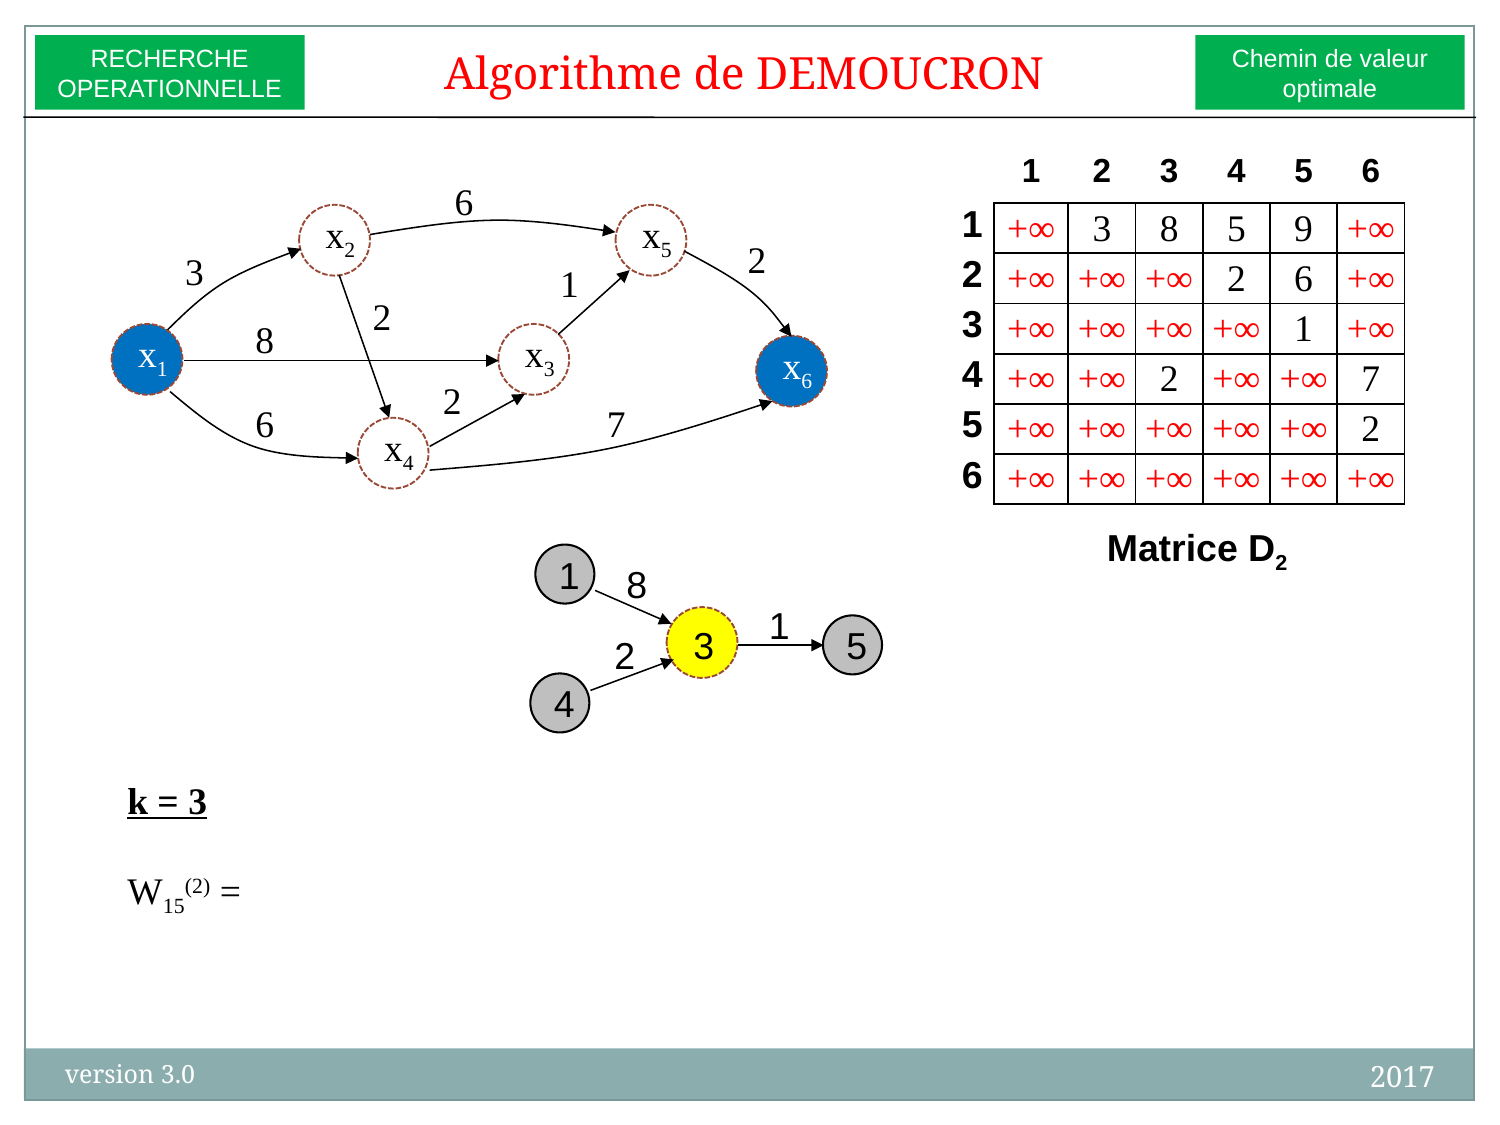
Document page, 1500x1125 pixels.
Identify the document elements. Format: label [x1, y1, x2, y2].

text_box [112, 769, 1402, 977]
table_cell [1136, 304, 1202, 353]
text_box [35, 35, 305, 110]
table_cell [995, 254, 1067, 303]
table_cell [1271, 355, 1336, 403]
table_cell [1338, 304, 1404, 353]
table_cell [1204, 355, 1269, 403]
table_cell [1069, 455, 1135, 503]
table_cell [1136, 455, 1202, 503]
table_cell [1069, 254, 1135, 303]
text_box [529, 672, 591, 734]
table_cell [1204, 455, 1269, 503]
slide_number [950, 1050, 1450, 1111]
table_cell [1271, 204, 1336, 252]
table_cell [1338, 455, 1404, 503]
text_box [1195, 35, 1465, 110]
table_cell [995, 405, 1067, 453]
table_cell [1069, 304, 1135, 353]
table_cell [1338, 254, 1404, 303]
footer [50, 1051, 638, 1112]
table_cell [1204, 304, 1269, 353]
table_cell [1069, 405, 1135, 453]
table_cell [1271, 304, 1336, 353]
table_cell [1136, 254, 1202, 303]
table_cell [1136, 355, 1202, 403]
table_cell [1136, 204, 1202, 252]
text_box [111, 169, 851, 489]
text_box [534, 543, 596, 605]
title [305, 37, 1184, 106]
table_cell [1338, 204, 1404, 252]
table_cell [1338, 405, 1404, 453]
table_cell [1204, 254, 1269, 303]
table_cell [1271, 455, 1336, 503]
table_cell [1271, 254, 1336, 303]
table_header [877, 153, 1405, 203]
table_cell [1204, 204, 1269, 252]
table_cell [995, 355, 1067, 403]
table_cell [1204, 405, 1269, 453]
table_cell [1271, 405, 1336, 453]
table_cell [1069, 355, 1135, 403]
table_cell [1136, 405, 1202, 453]
text_box [992, 516, 1403, 582]
table_cell [1338, 355, 1404, 403]
table_cell [1069, 204, 1135, 252]
text_box [590, 553, 883, 692]
table_cell [877, 203, 993, 504]
table_cell [995, 204, 1067, 252]
table_cell [995, 455, 1067, 503]
table_cell [995, 304, 1067, 353]
